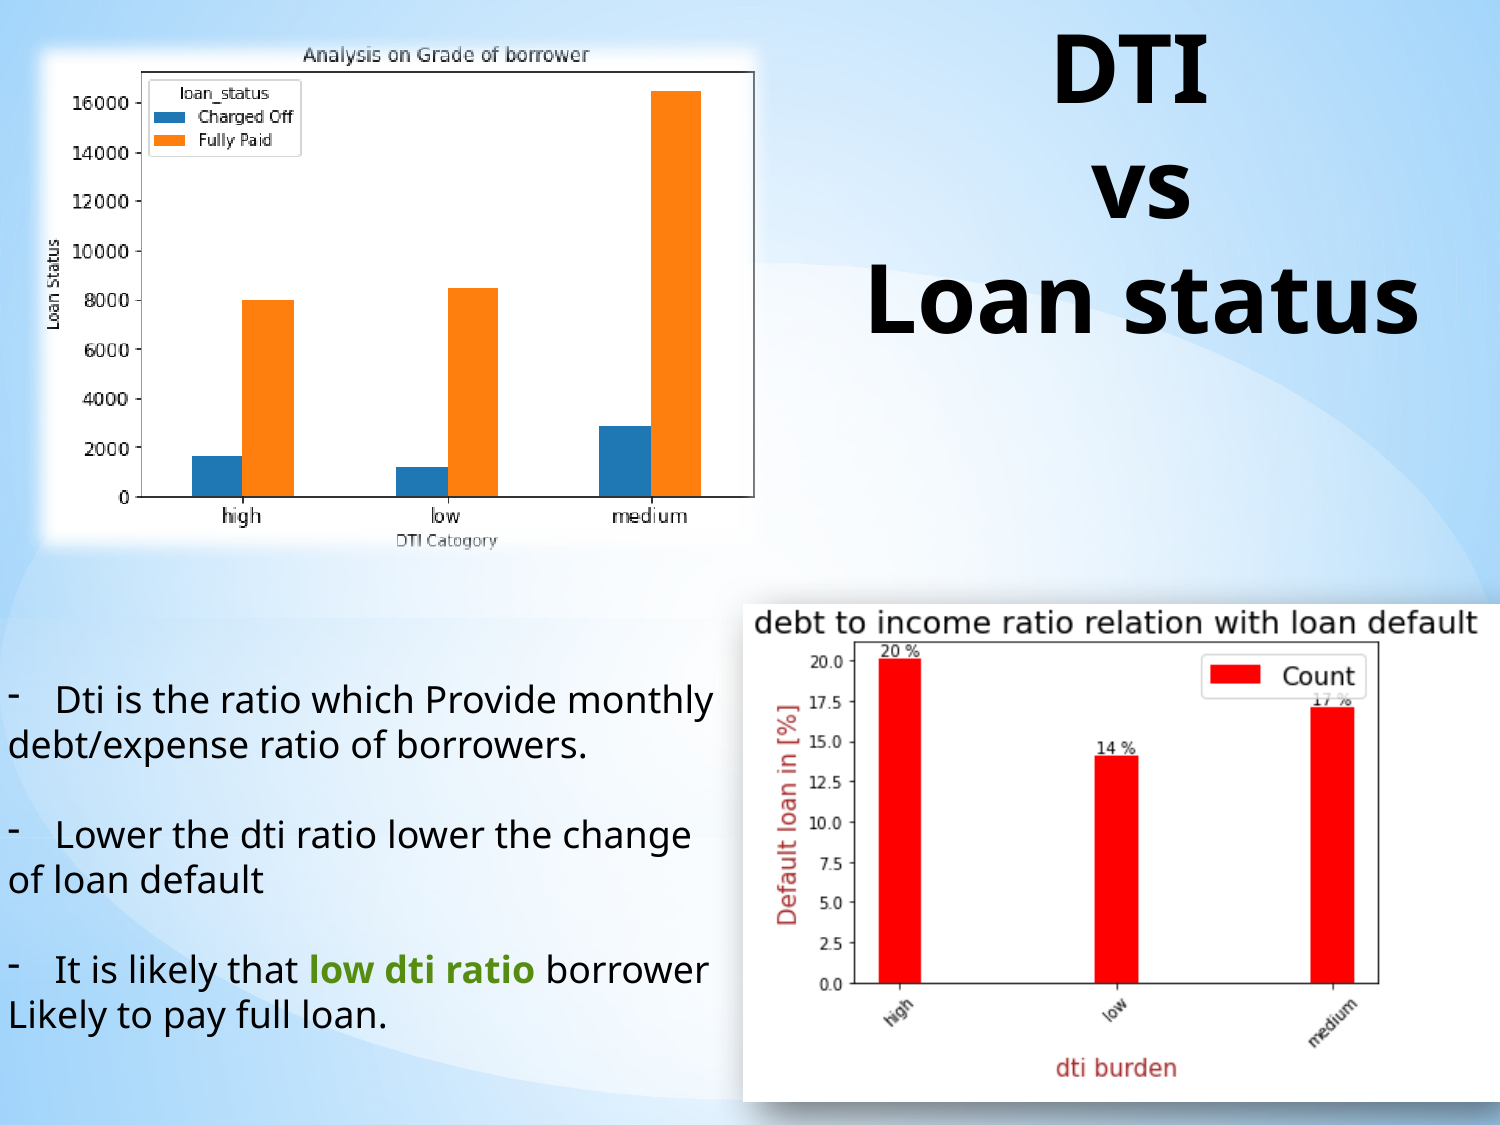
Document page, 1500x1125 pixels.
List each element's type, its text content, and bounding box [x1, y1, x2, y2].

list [22, 30, 774, 563]
title DTI vs Loan status [608, 0, 1500, 400]
picture [743, 604, 1500, 1102]
text_box Dti is the ratio which Provide monthly debt/expense ratio of borrowers. Lower the dti ratio lower the change of loan default It is likely that low dti ratio borrower Likely to pay full loan. [0, 669, 737, 1044]
